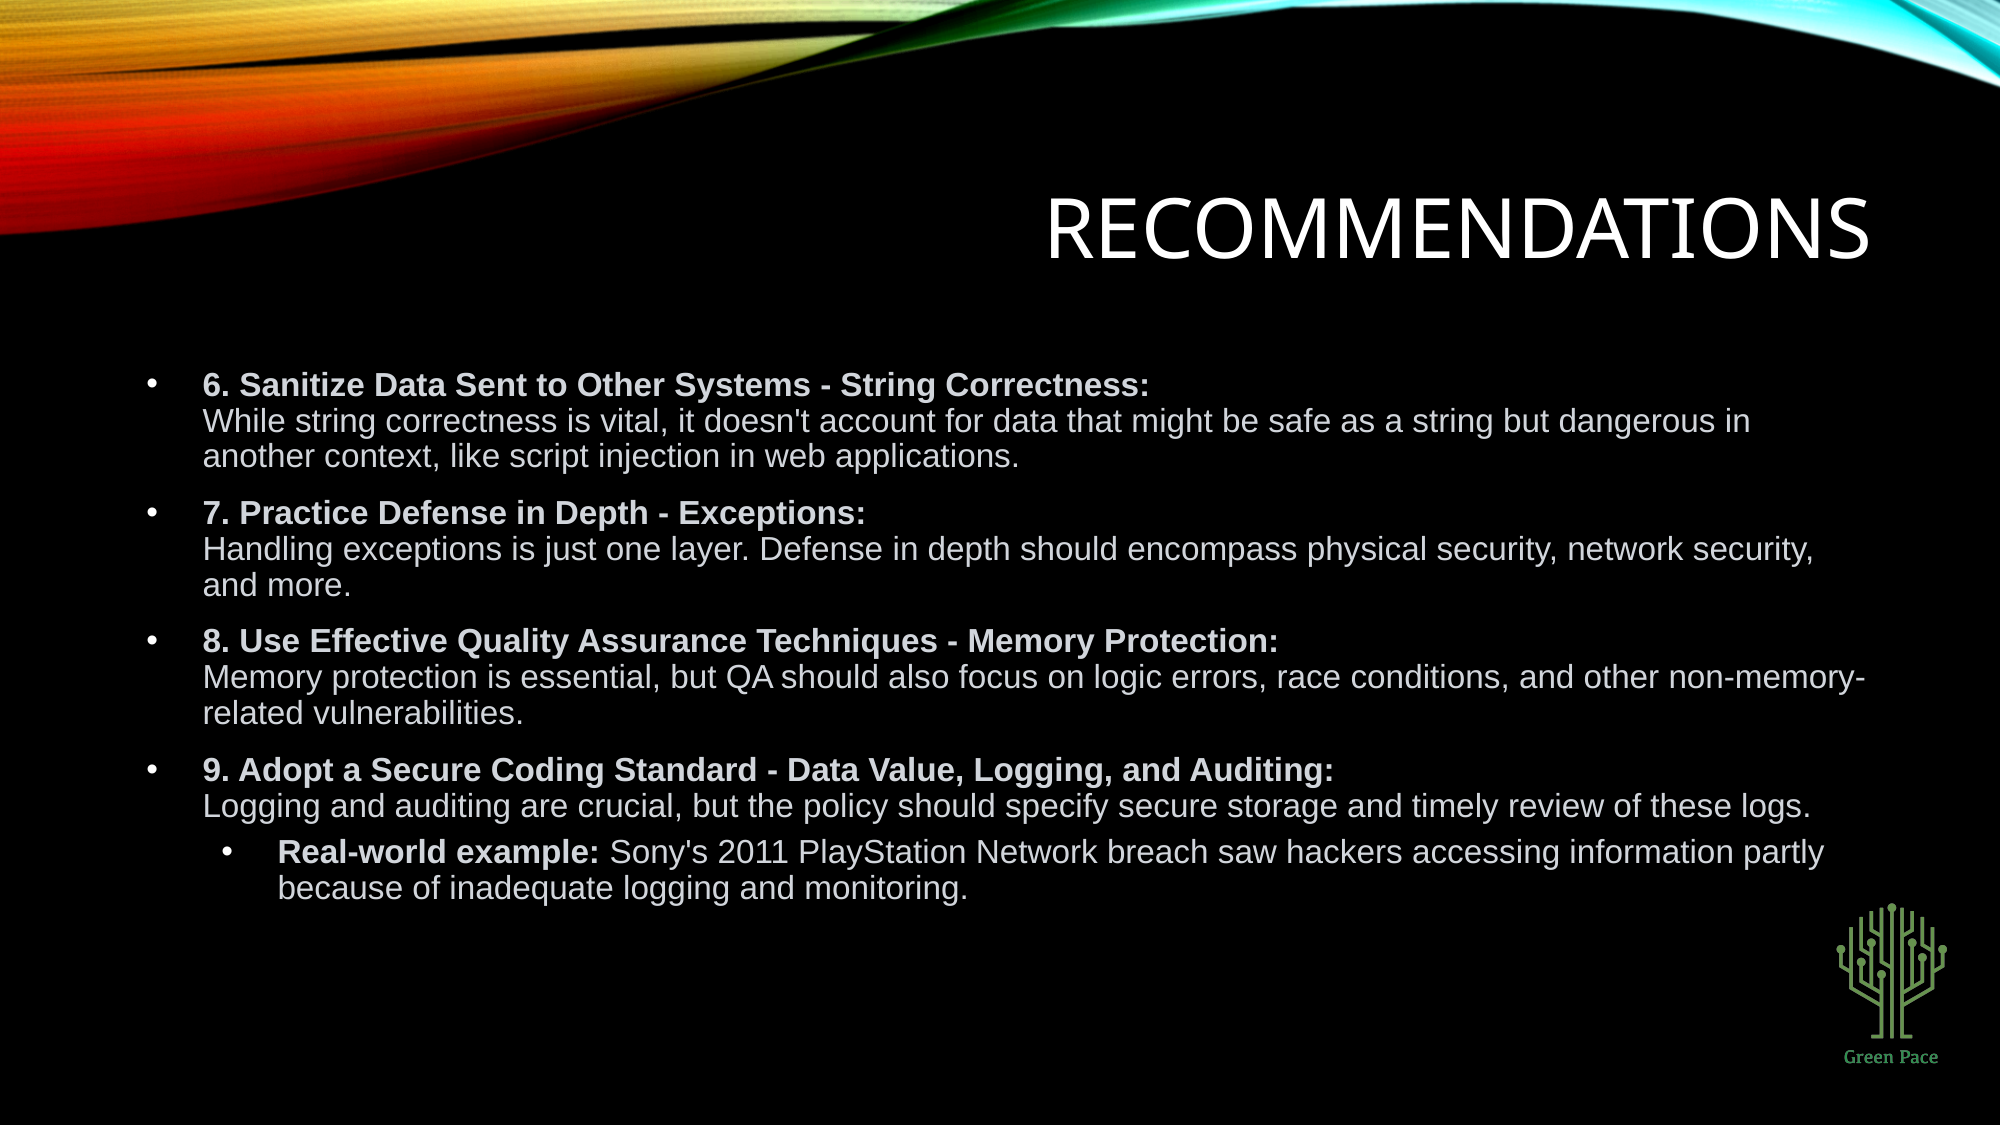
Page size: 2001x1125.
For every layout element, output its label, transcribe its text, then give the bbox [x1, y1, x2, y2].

picture [0, 0, 2000, 237]
list 6. Sanitize Data Sent to Other Systems - String Correctness: While string correctness is vital, it doesn't account for data that might be safe as a string but dangerous in another context, like script injection in web applications. 7. Practice Defense in Depth - Exceptions: Handling exceptions is just one layer. Defense in depth should encompass physical security, network security, and more. 8. Use Effective Quality Assurance Techniques - Memory Protection: Memory protection is essential, but QA should also focus on logic errors, race conditions, and other non-memory-related vulnerabilities. 9. Adopt a Secure Coding Standard - Data Value, Logging, and Auditing: Logging and auditing are crucial, but the policy should specify secure storage and timely review of these logs. Real-world example: Sony's 2011 PlayStation Network breach saw hackers accessing information partly because of inadequate logging and monitoring. [112, 360, 1888, 1021]
title RECOMMENDATIONS [474, 125, 1888, 338]
picture [1817, 892, 1964, 1082]
